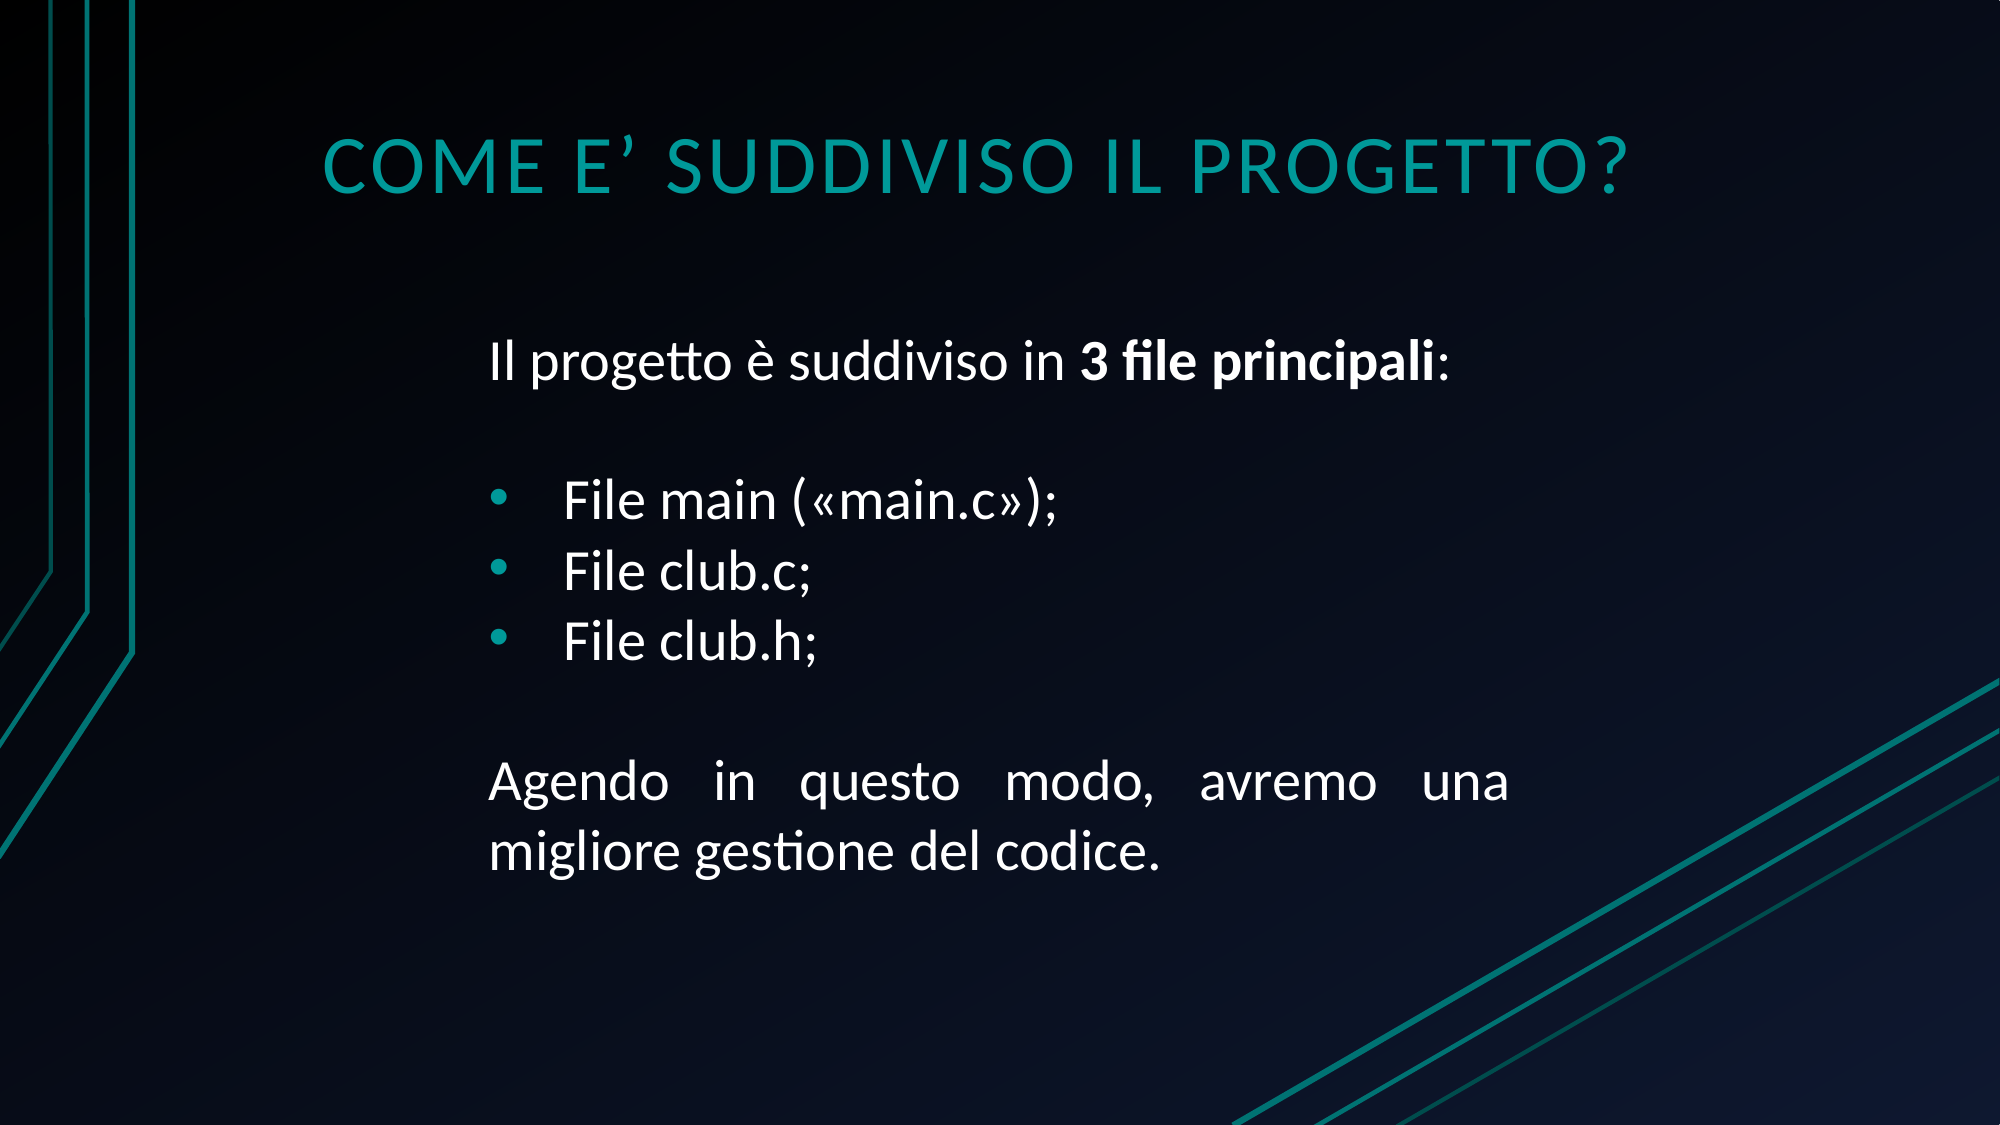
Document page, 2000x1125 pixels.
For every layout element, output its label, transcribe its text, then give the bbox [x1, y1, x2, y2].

text_box Il progetto è suddiviso in 3 file principali: File main («main.c»); File club.c; File club.h; Agendo in questo modo, avremo una migliore gestione del codice. [474, 314, 1526, 1029]
list COME E’ SUDDIVISO IL PROGETTO? [302, 112, 1697, 243]
